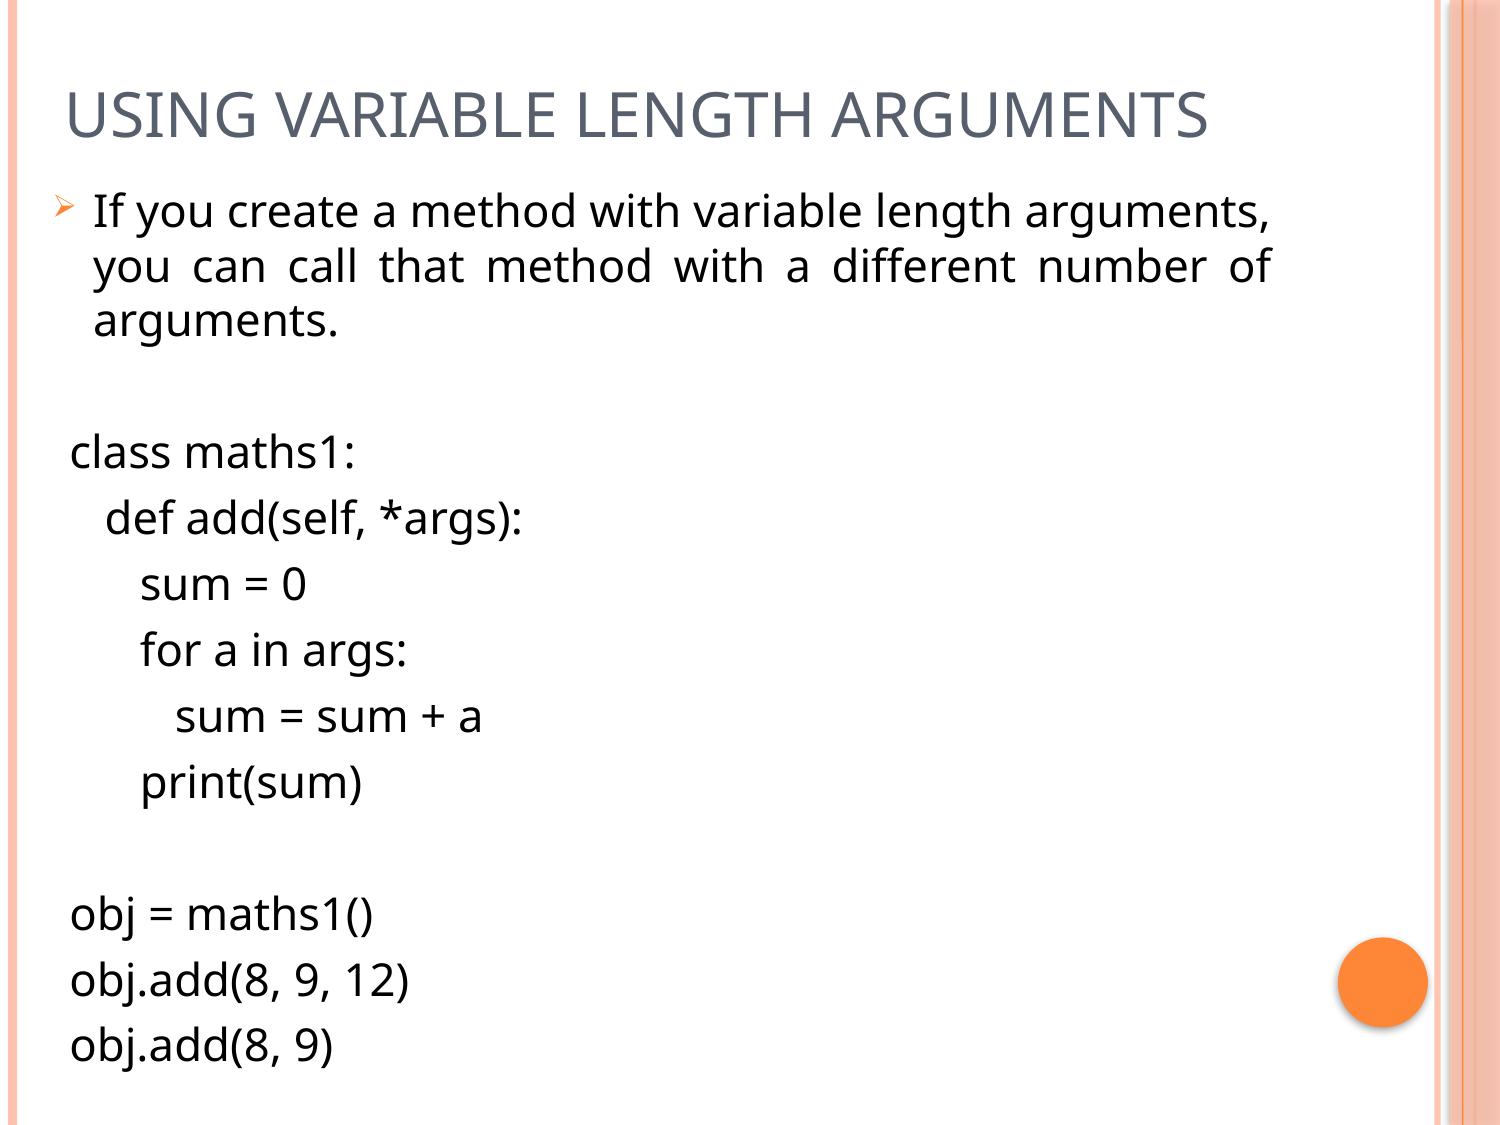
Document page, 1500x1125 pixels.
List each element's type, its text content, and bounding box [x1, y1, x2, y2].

list If you create a method with variable length arguments, you can call that method with a different number of arguments. class maths1: def add(self, *args): sum = 0 for a in args: sum = sum + a print(sum) obj = maths1() obj.add(8, 9, 12) obj.add(8, 9) [37, 174, 1288, 1088]
title Using Variable Length Arguments [50, 45, 1413, 233]
